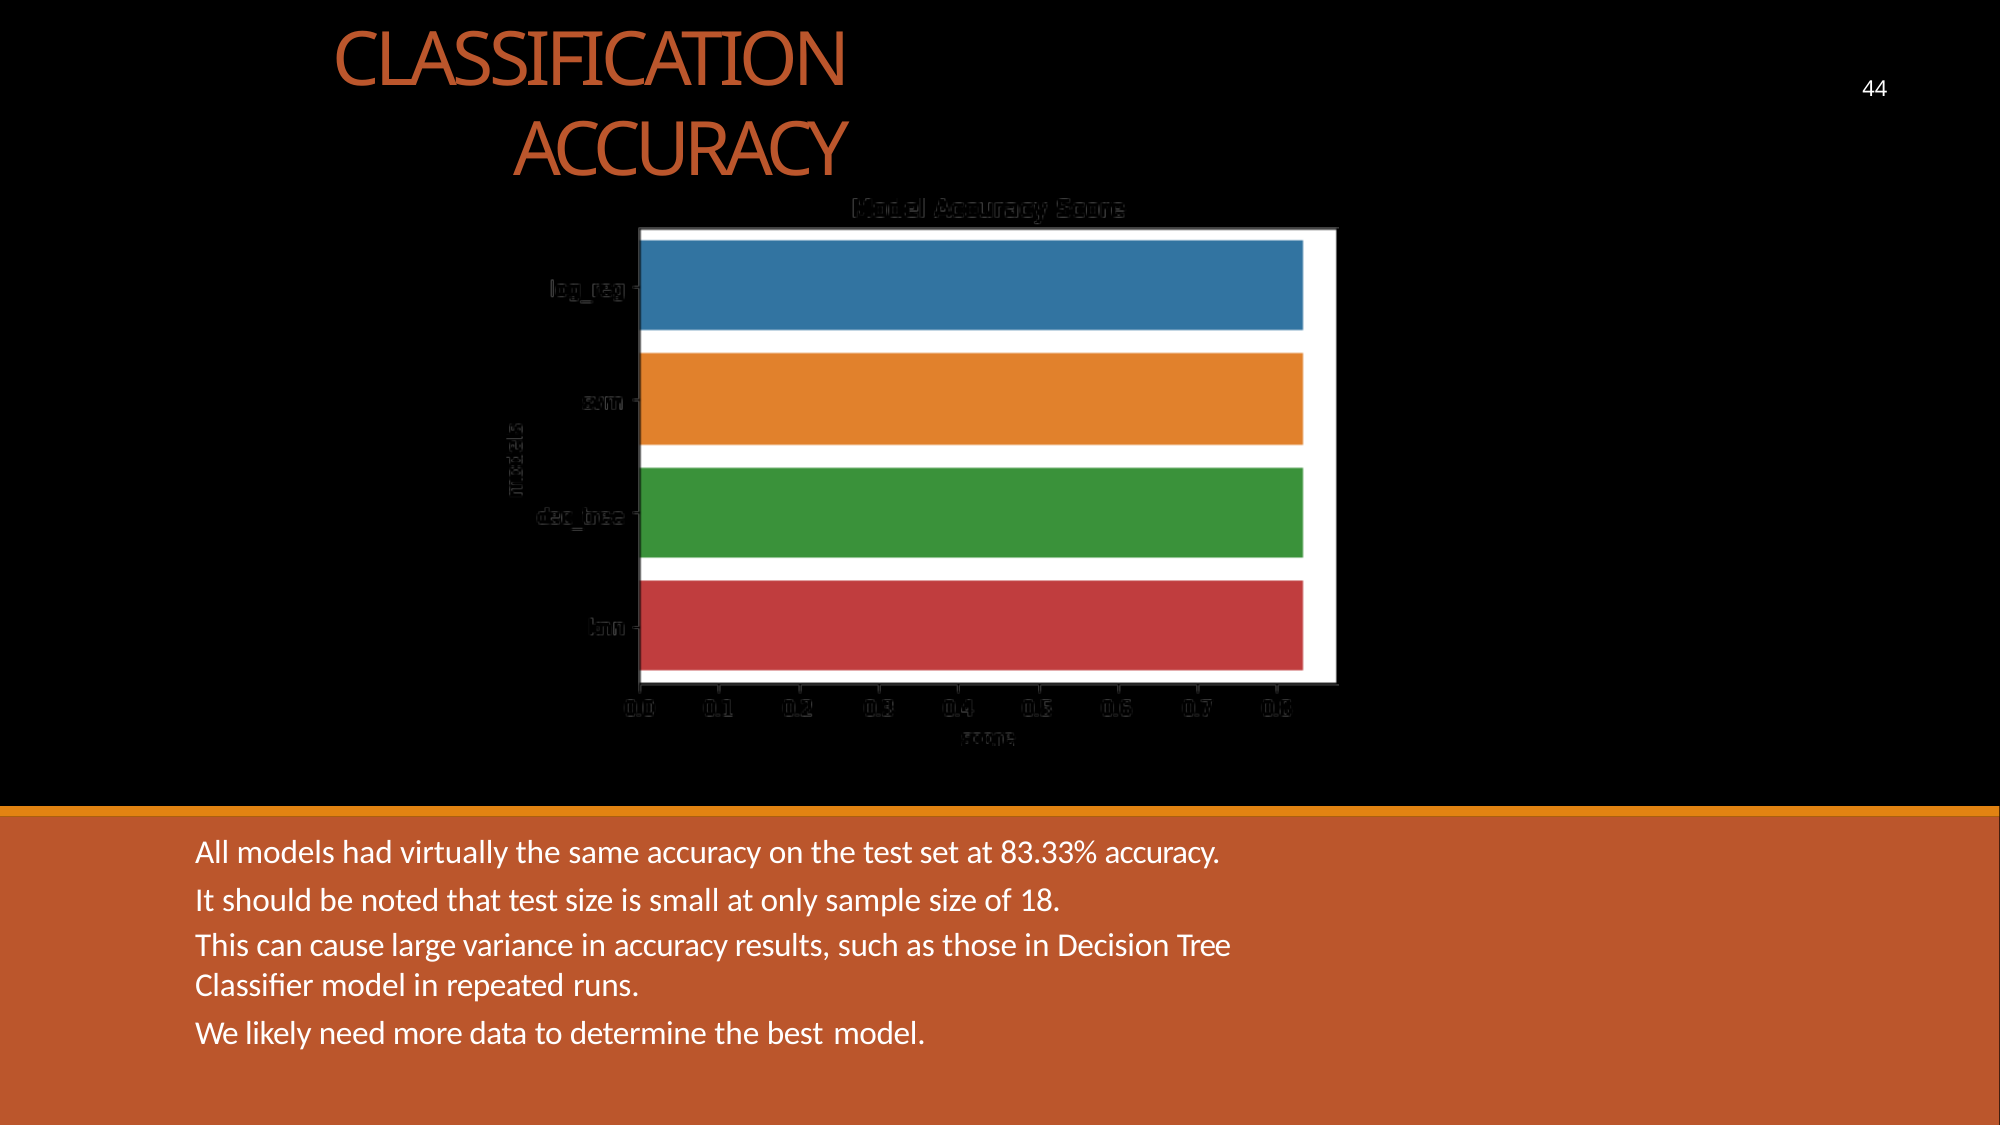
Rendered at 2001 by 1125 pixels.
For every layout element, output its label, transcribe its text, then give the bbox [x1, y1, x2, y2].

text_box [0, 805, 2000, 1125]
slide_number 44 [1437, 0, 1888, 419]
title Classification Accuracy [192, 4, 851, 195]
text_box [506, 198, 1339, 746]
